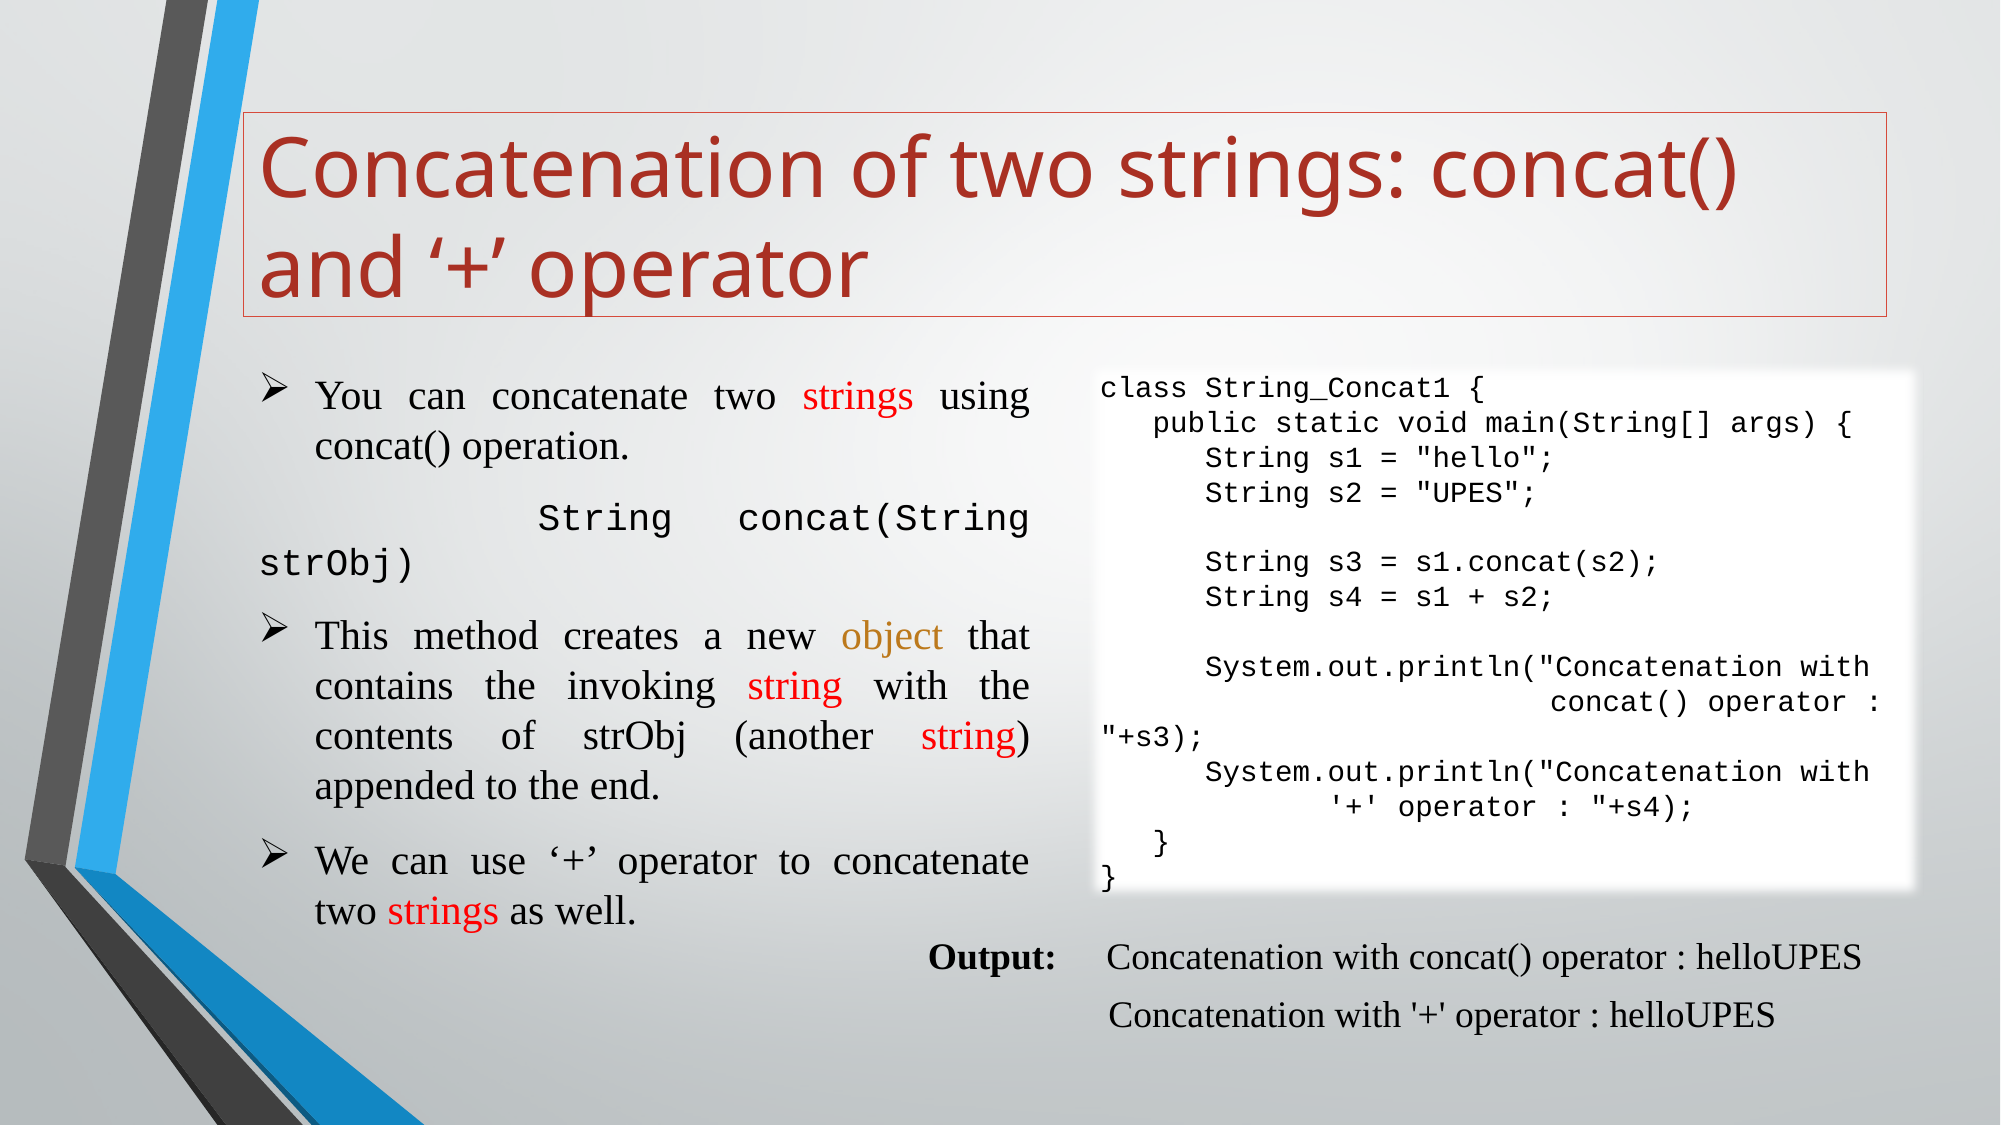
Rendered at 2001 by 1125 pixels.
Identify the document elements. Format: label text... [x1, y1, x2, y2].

text_box class String_Concat1 { public static void main(String[] args) { String s1 = "hello"; String s2 = "UPES"; String s3 = s1.concat(s2); String s4 = s1 + s2; System.out.println("Concatenation with concat() operator : "+s3); System.out.println("Concatenation with '+' operator : "+s4); } } [1103, 378, 1908, 884]
title Concatenation of two strings: concat() and ‘+’ operator [243, 112, 1887, 317]
text_box Output: Concatenation with concat() operator : helloUPES Concatenation with '+' operator : helloUPES [913, 924, 1924, 1043]
text_box You can concatenate two strings using concat() operation. String concat(String strObj) This method creates a new object that contains the invoking string with the contents of strObj (another string) appended to the end. We can use ‘+’ operator to concatenate two strings as well. [243, 360, 1045, 941]
